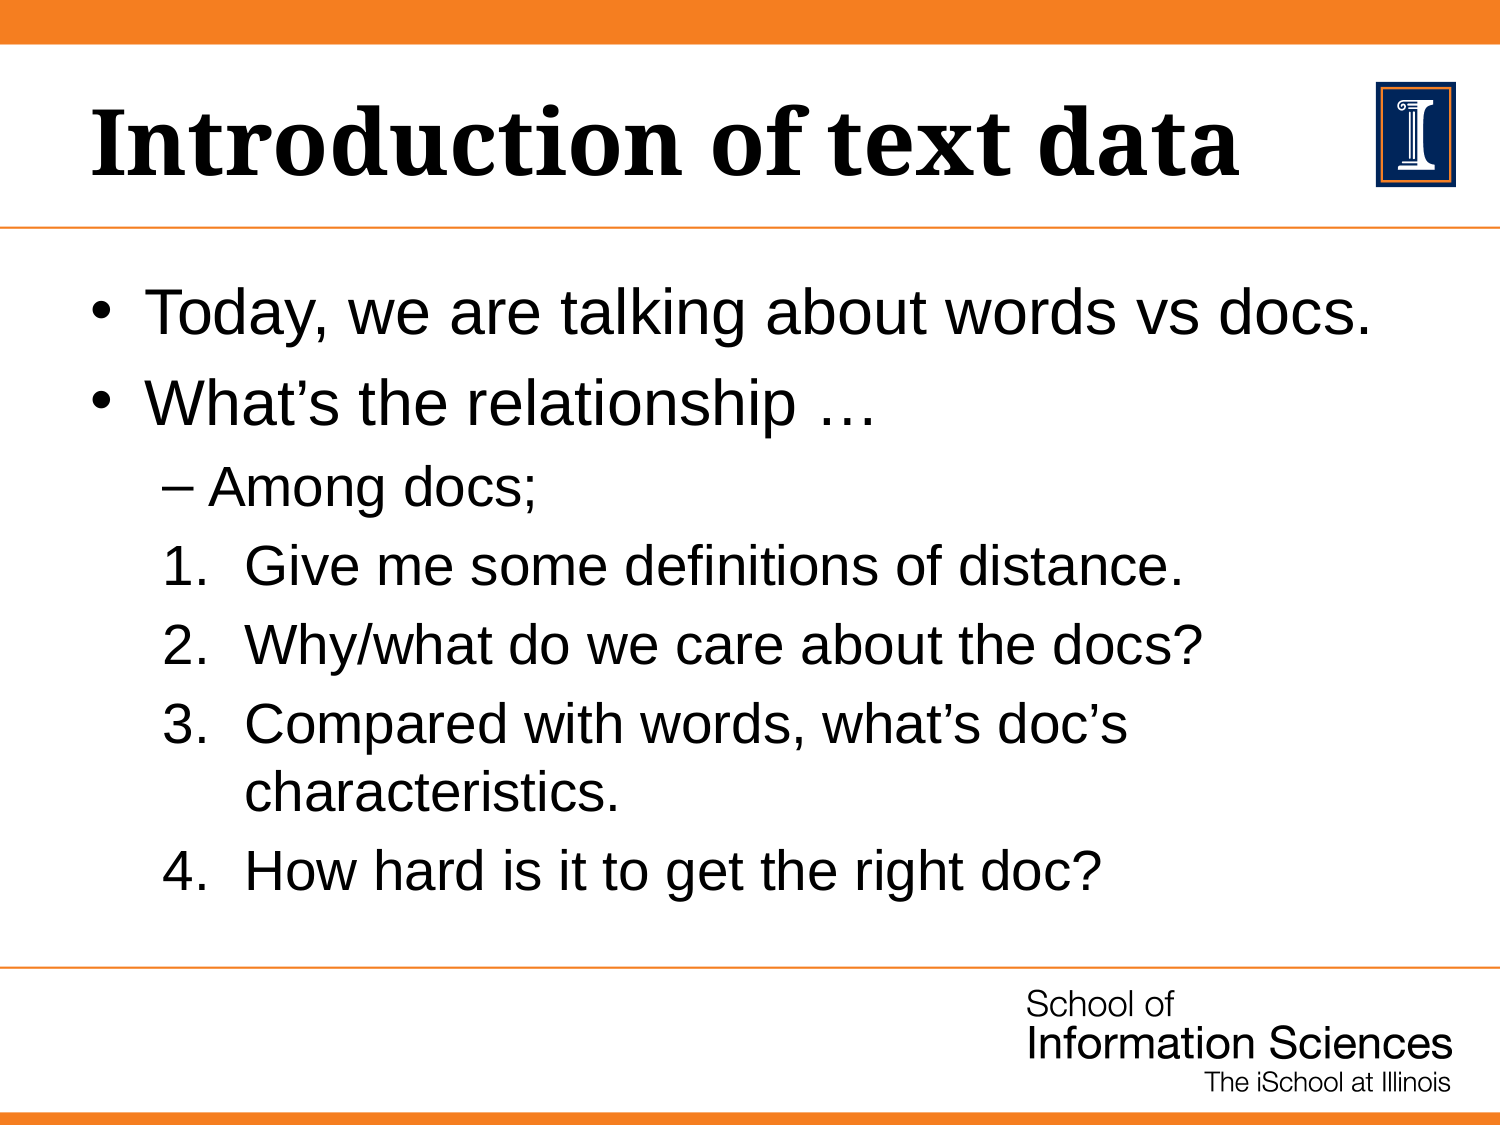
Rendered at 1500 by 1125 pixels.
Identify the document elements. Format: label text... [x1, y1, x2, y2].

list Today, we are talking about words vs docs. What’s the relationship … Among docs; Give me some definitions of distance. Why/what do we care about the docs? Compared with words, what’s doc’s characteristics. How hard is it to get the right doc? [75, 262, 1425, 968]
title Introduction of text data [75, 45, 1425, 233]
picture [0, 0, 1500, 1125]
